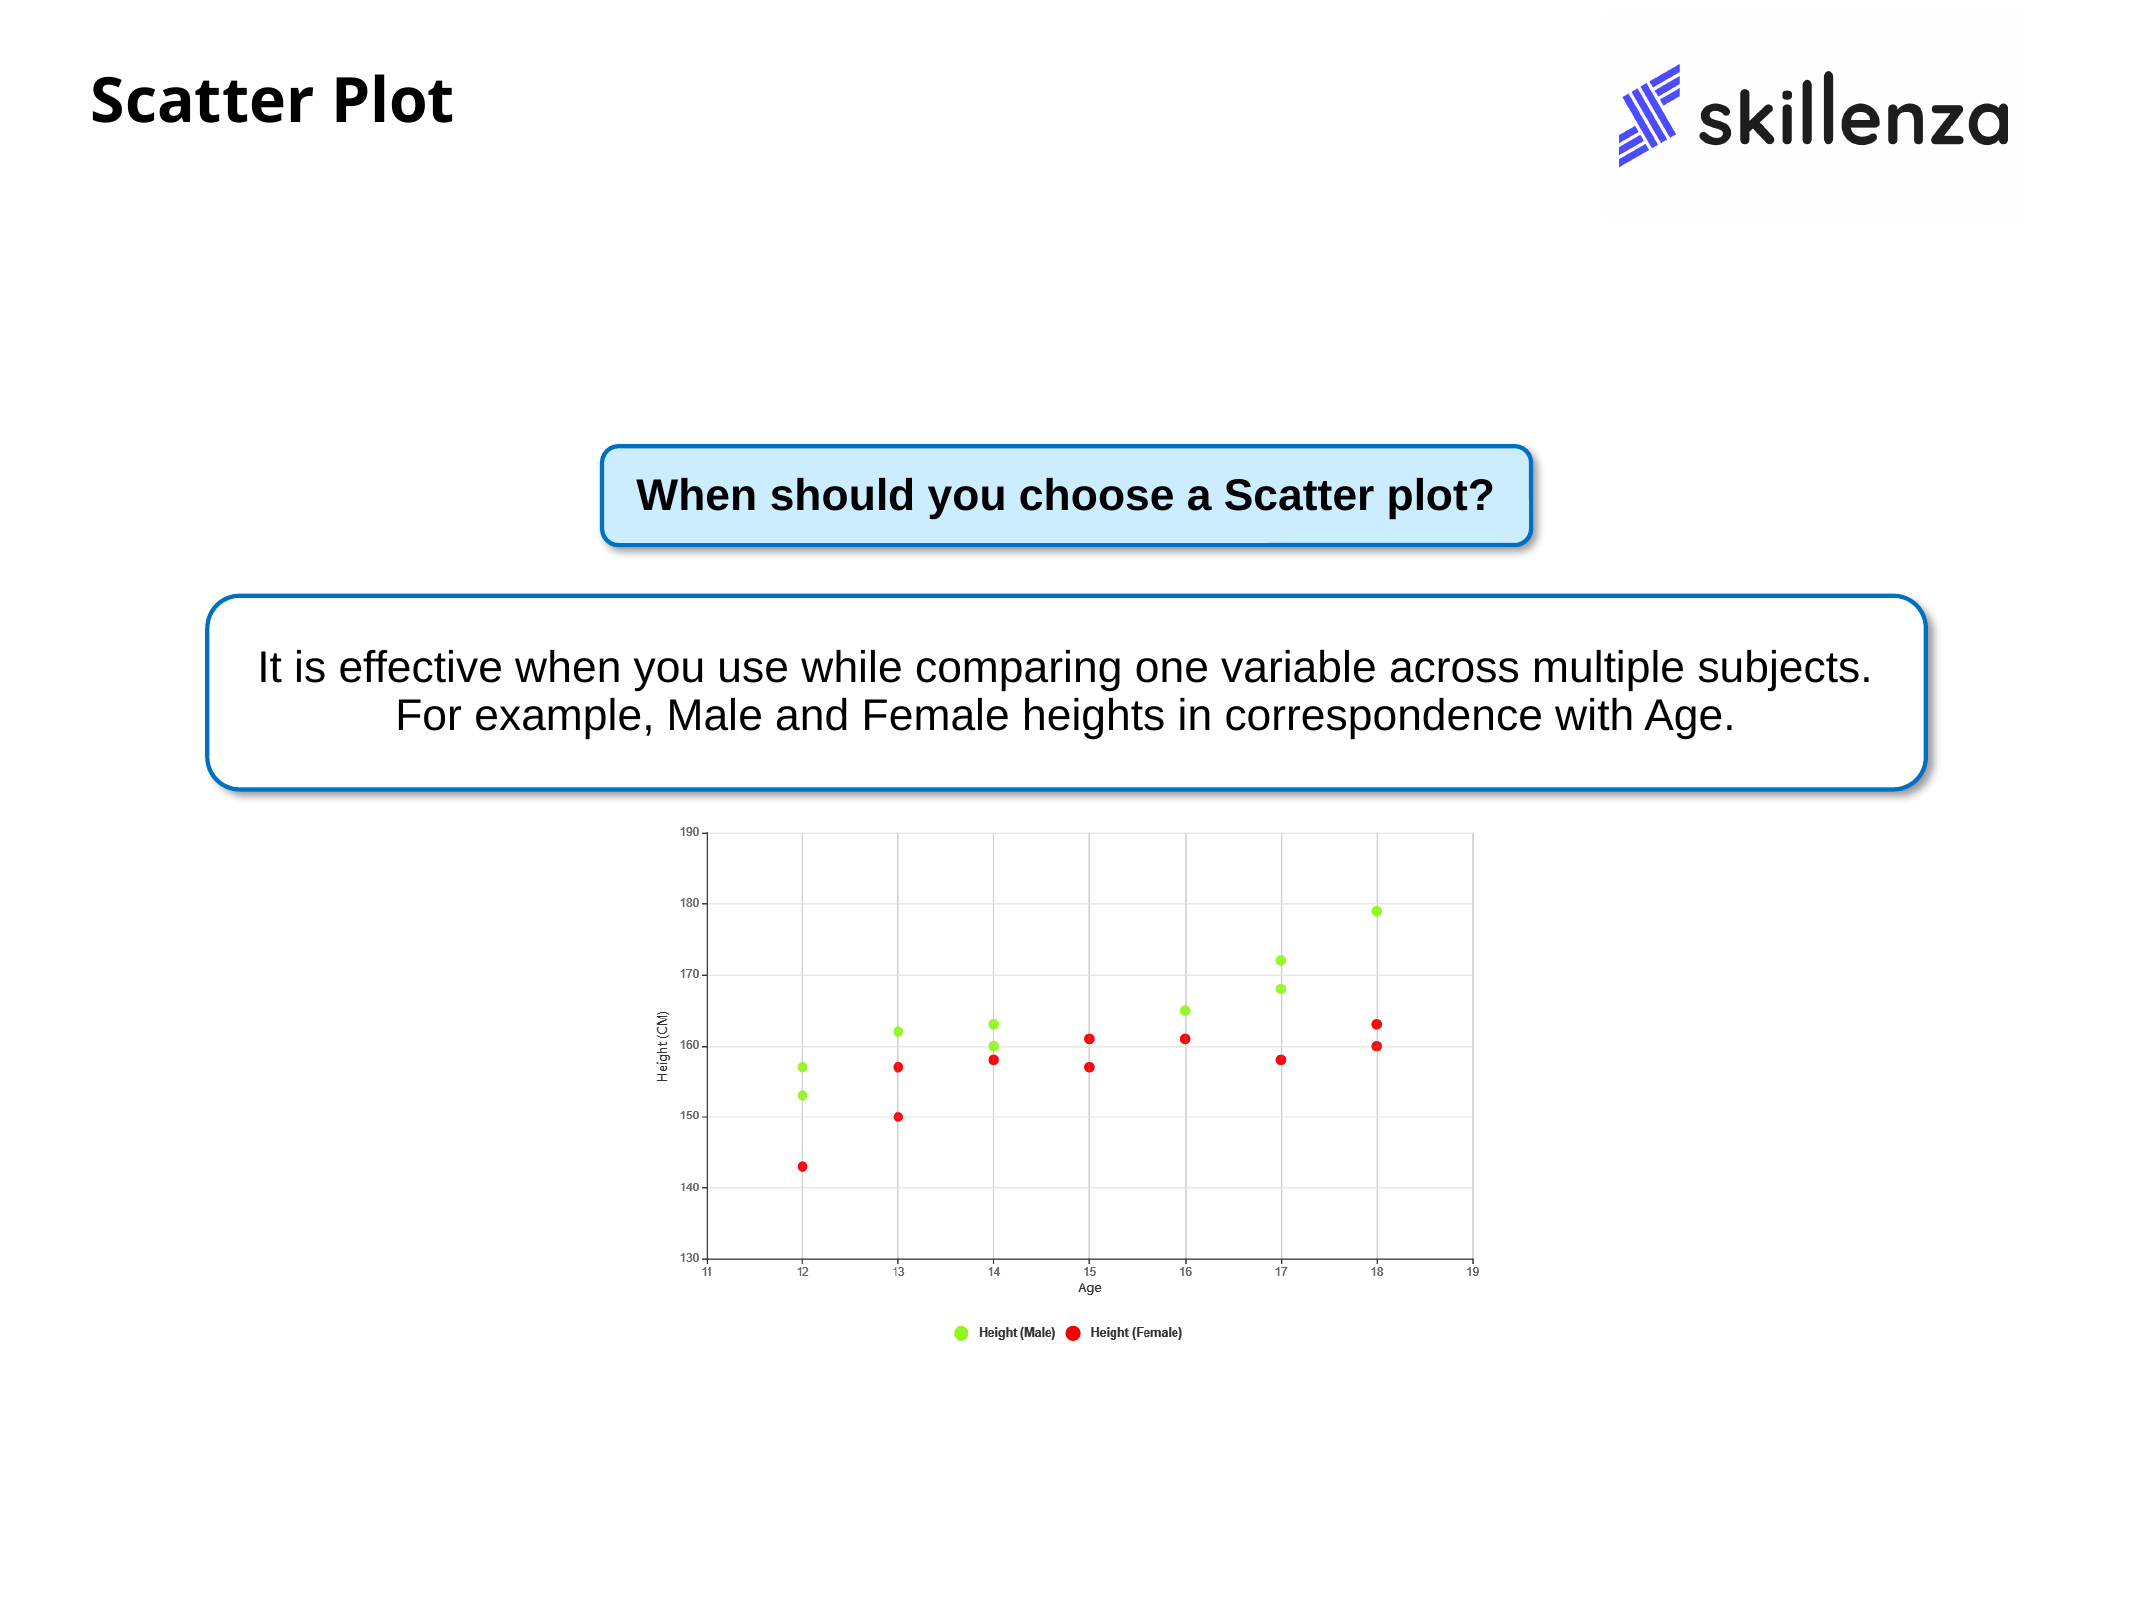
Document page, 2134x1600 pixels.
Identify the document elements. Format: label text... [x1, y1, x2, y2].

picture [1604, 11, 2022, 220]
picture [646, 819, 1487, 1350]
text_box When should you choose a Scatter plot? [599, 444, 1534, 548]
text_box Scatter Plot [75, 61, 946, 144]
text_box It is effective when you use while comparing one variable across multiple subjects. For example, Male and Female heights in correspondence with Age. [205, 593, 1928, 792]
